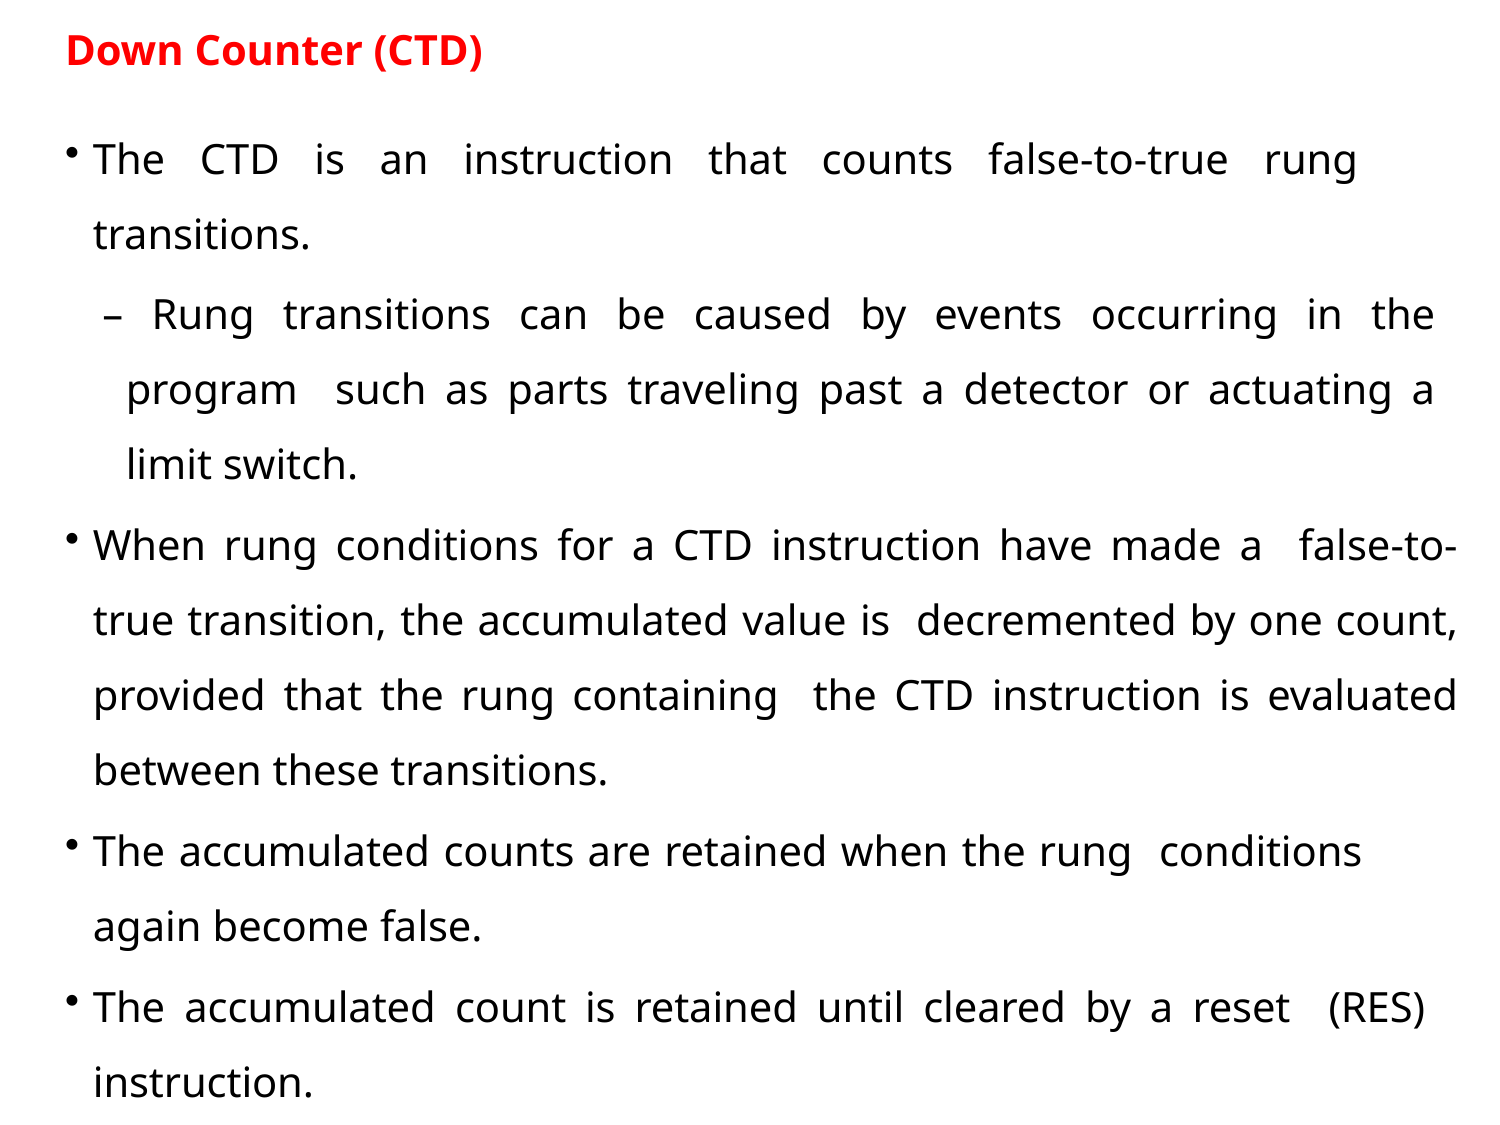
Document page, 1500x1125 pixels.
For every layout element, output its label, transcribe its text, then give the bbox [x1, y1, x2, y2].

text_box Down Counter (CTD) The CTD is an instruction that counts false-to-true rung transitions. – Rung transitions can be caused by events occurring in the program such as parts traveling past a detector or actuating a limit switch. When rung conditions for a CTD instruction have made a false-to-true transition, the accumulated value is decremented by one count, provided that the rung containing the CTD instruction is evaluated between these transitions. The accumulated counts are retained when the rung conditions again become false. The accumulated count is retained until cleared by a reset (RES) instruction. [64, 0, 1459, 1106]
